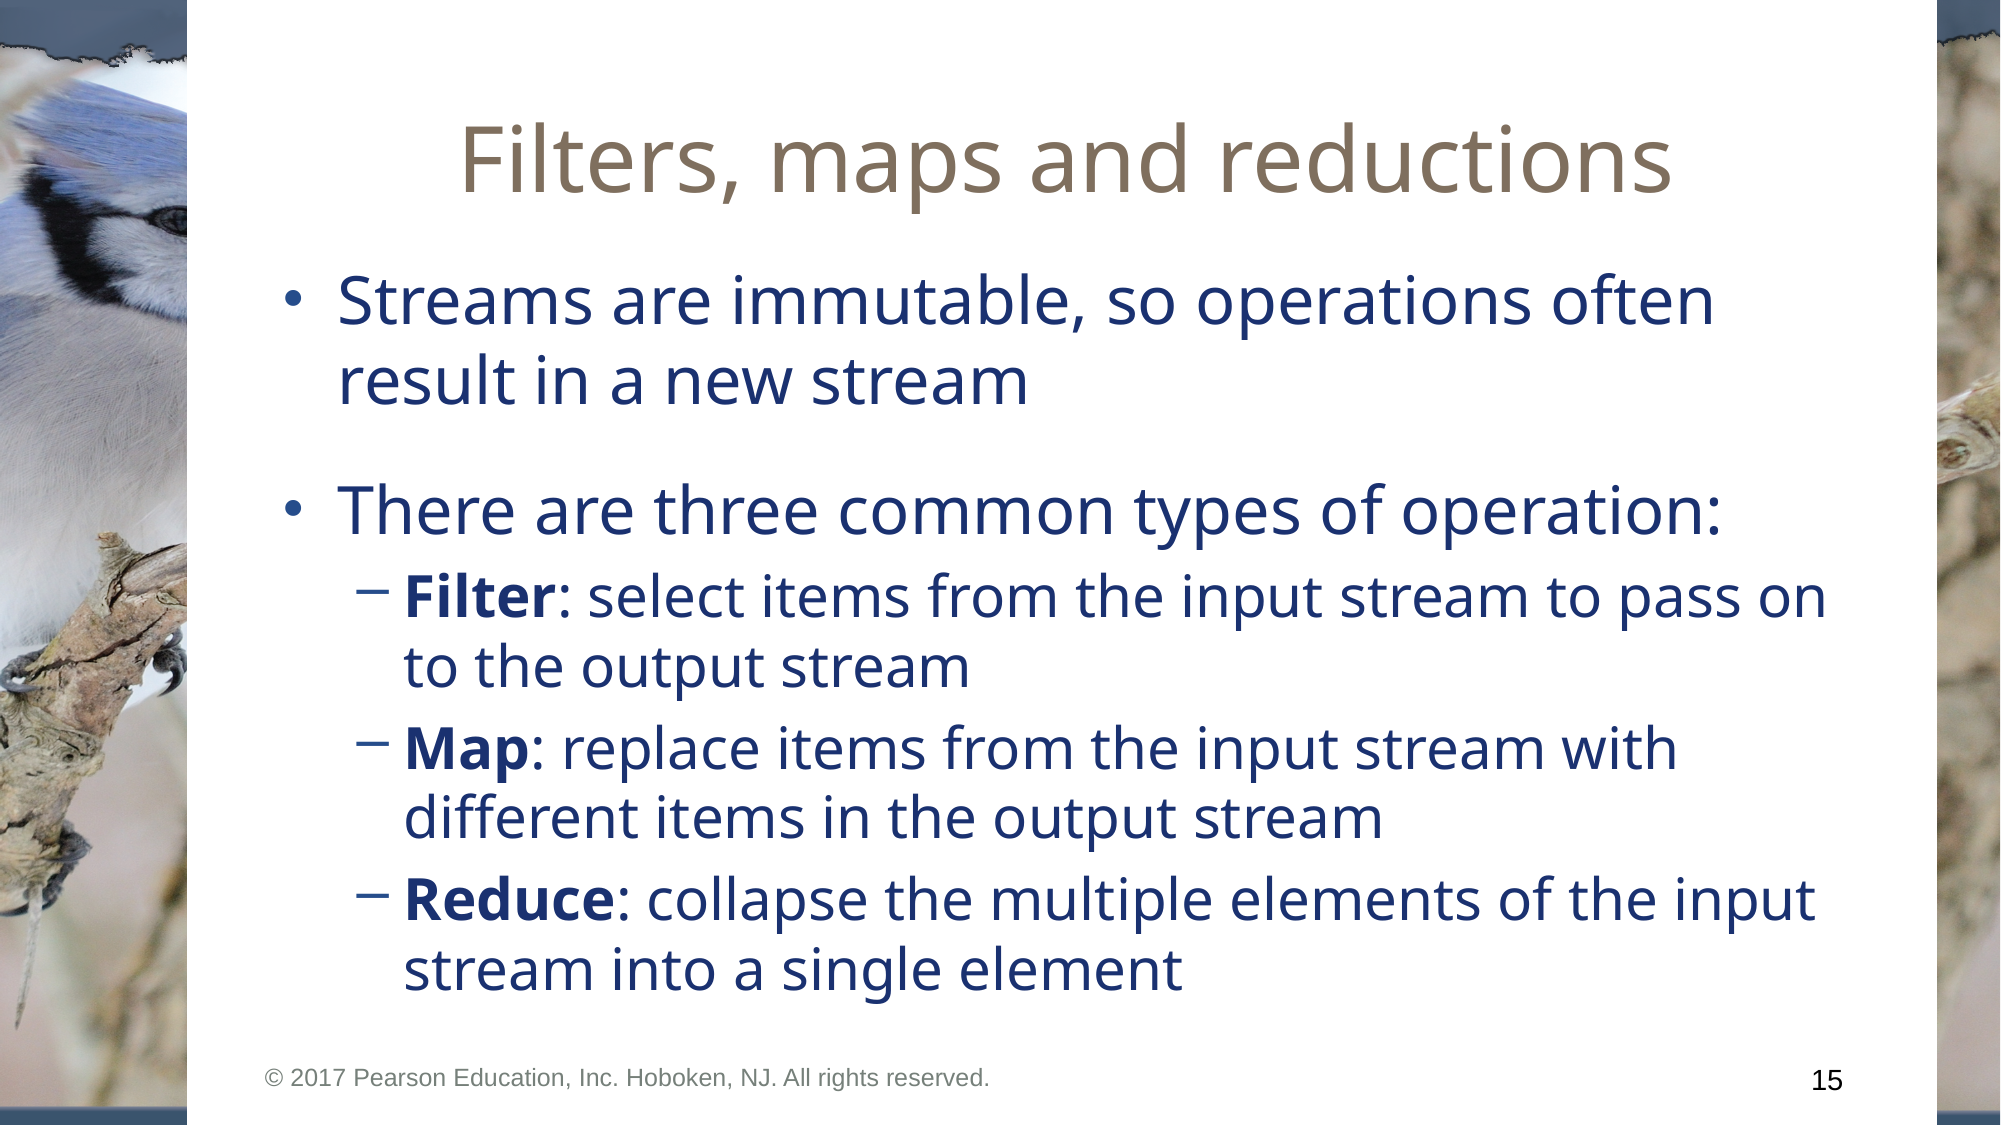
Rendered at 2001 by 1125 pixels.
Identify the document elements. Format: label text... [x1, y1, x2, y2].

picture [1937, 0, 2001, 1125]
title Filters, maps and reductions [216, 62, 1917, 250]
picture [0, 0, 187, 1125]
footer © 2017 Pearson Education, Inc. Hoboken, NJ. All rights reserved. [249, 1054, 1767, 1105]
list Streams are immutable, so operations often result in a new stream There are three common types of operation: Filter: select items from the input stream to pass on to the output stream Map: replace items from the input stream with different items in the output stream Reduce: collapse the multiple elements of the input stream into a single element [266, 249, 1900, 1040]
